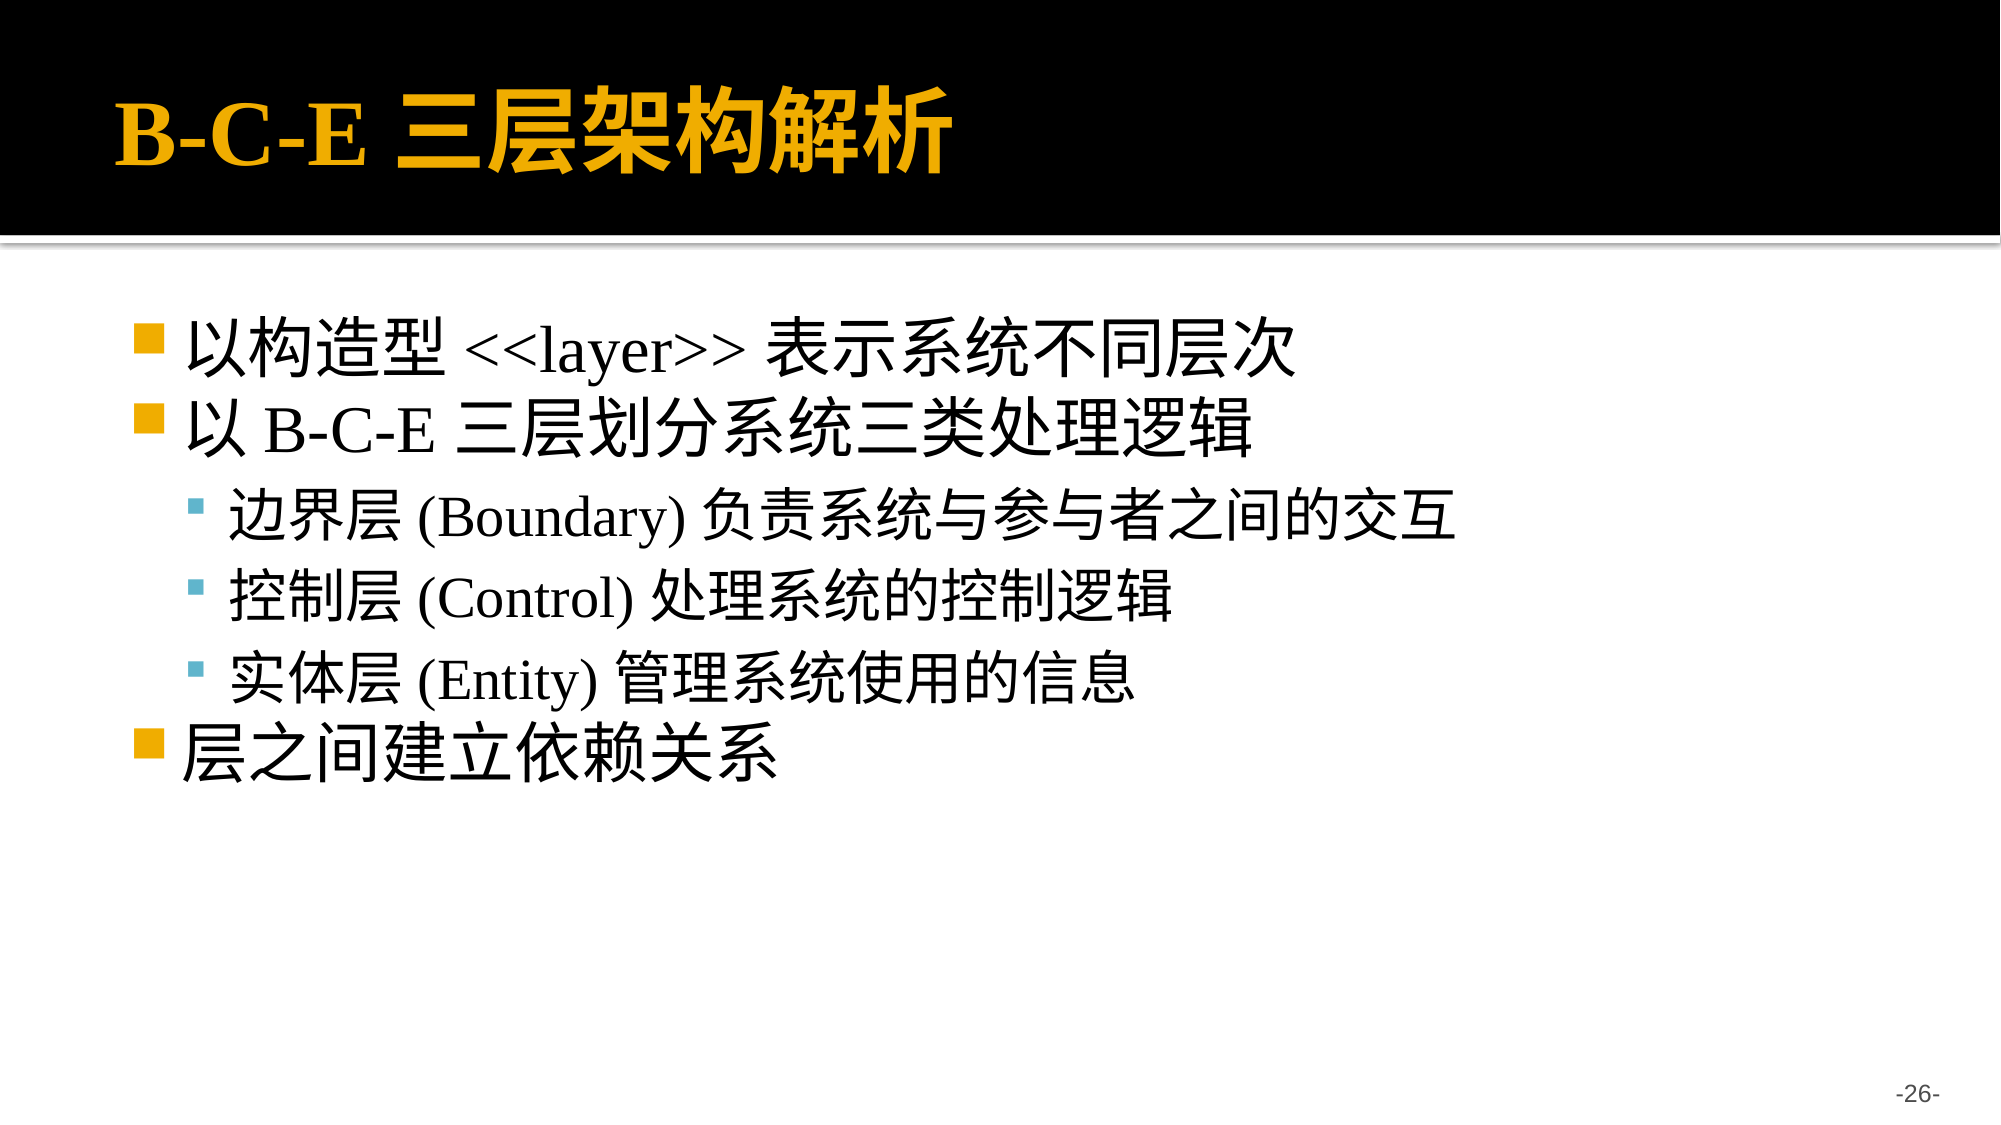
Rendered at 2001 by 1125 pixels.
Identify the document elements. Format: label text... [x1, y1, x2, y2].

slide_number -- [1794, 1062, 1955, 1108]
title B-C-E三层架构解析 [99, 25, 1900, 231]
list 以构造型<<layer>>表示系统不同层次 以B-C-E三层划分系统三类处理逻辑 边界层(Boundary)负责系统与参与者之间的交互 控制层(Control)处理系统的控制逻辑 实体层(Entity)管理系统使用的信息 层之间建立依赖关系 [99, 291, 1900, 1050]
